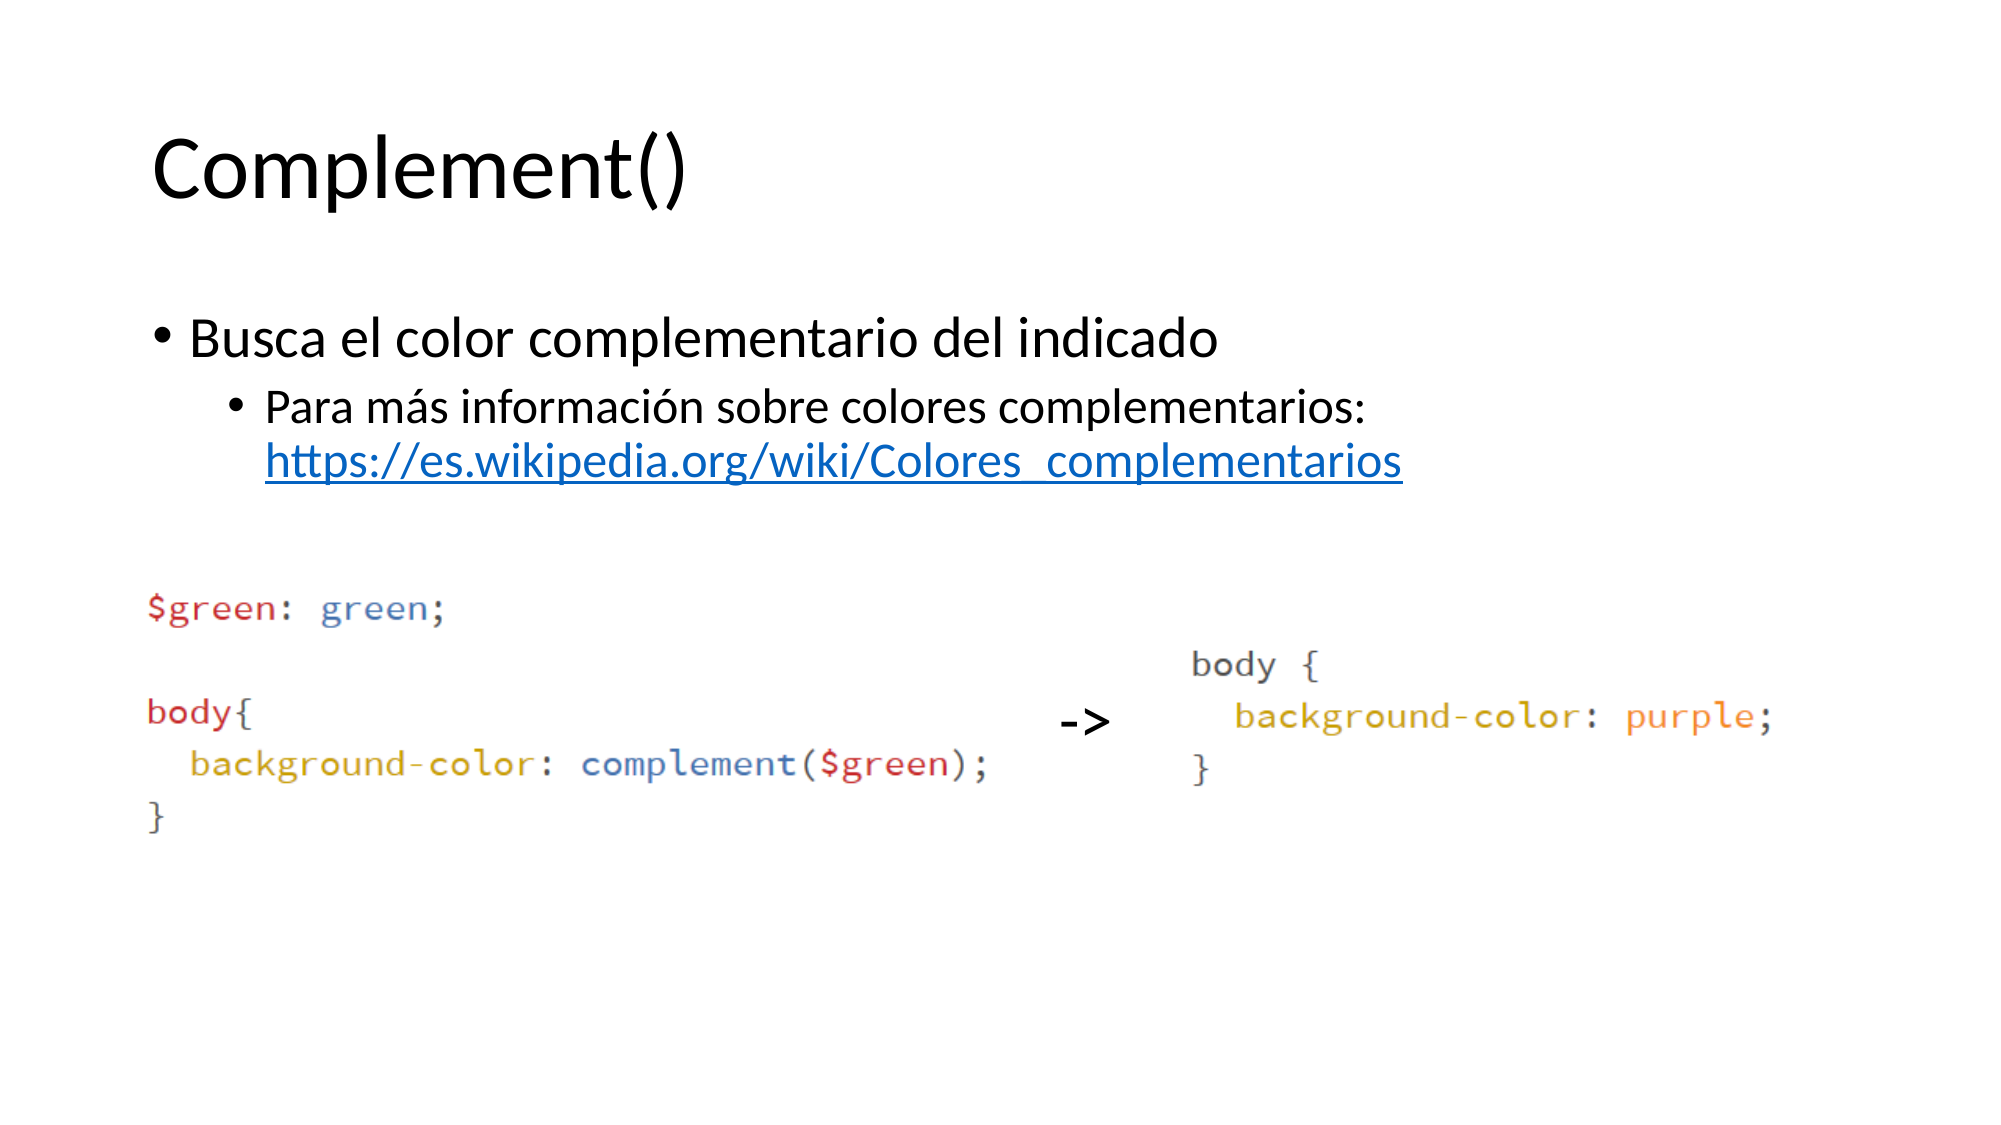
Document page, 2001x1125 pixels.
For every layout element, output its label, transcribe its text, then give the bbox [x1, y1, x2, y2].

list Busca el color complementario del indicado Para más información sobre colores complementarios: https://es.wikipedia.org/wiki/Colores_complementarios [137, 299, 1863, 563]
picture [1184, 640, 1863, 795]
text_box -> [1044, 669, 1131, 766]
title Complement() [137, 59, 1863, 278]
picture [137, 584, 1015, 851]
